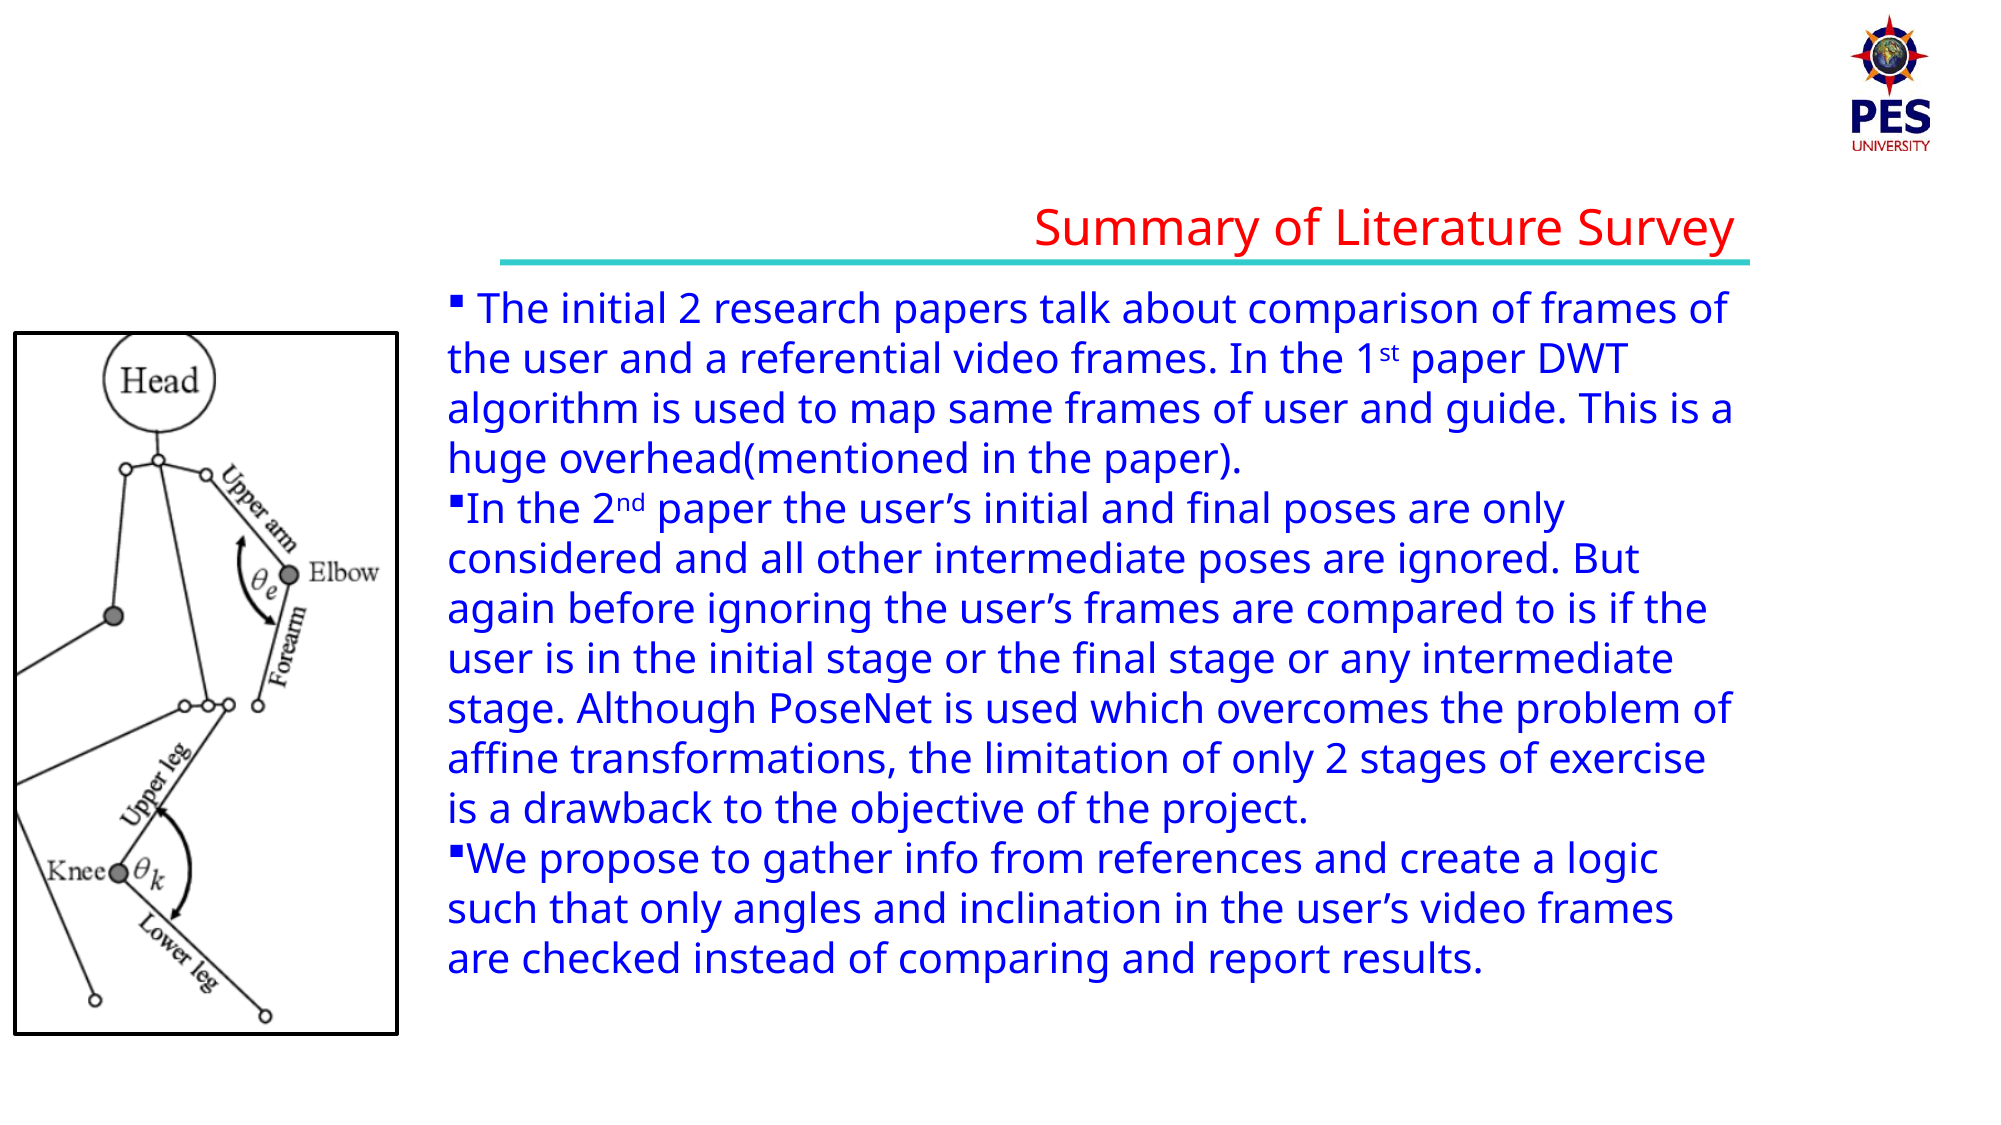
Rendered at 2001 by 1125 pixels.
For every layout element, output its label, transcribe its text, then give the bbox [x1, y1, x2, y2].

picture [16, 335, 395, 1032]
text_box [500, 259, 1750, 266]
text_box Summary of Literature Survey [585, 187, 1750, 264]
text_box The initial 2 research papers talk about comparison of frames of the user and a referential video frames. In the 1st paper DWT algorithm is used to map same frames of user and guide. This is a huge overhead(mentioned in the paper). In the 2nd paper the user’s initial and final poses are only considered and all other intermediate poses are ignored. But again before ignoring the user’s frames are compared to is if the user is in the initial stage or the final stage or any intermediate stage. Although PoseNet is used which overcomes the problem of affine transformations, the limitation of only 2 stages of exercise is a drawback to the objective of the project. We propose to gather info from references and create a logic such that only angles and inclination in the user’s video frames are checked instead of comparing and report results. [432, 358, 1755, 956]
picture [1850, 13, 1930, 152]
